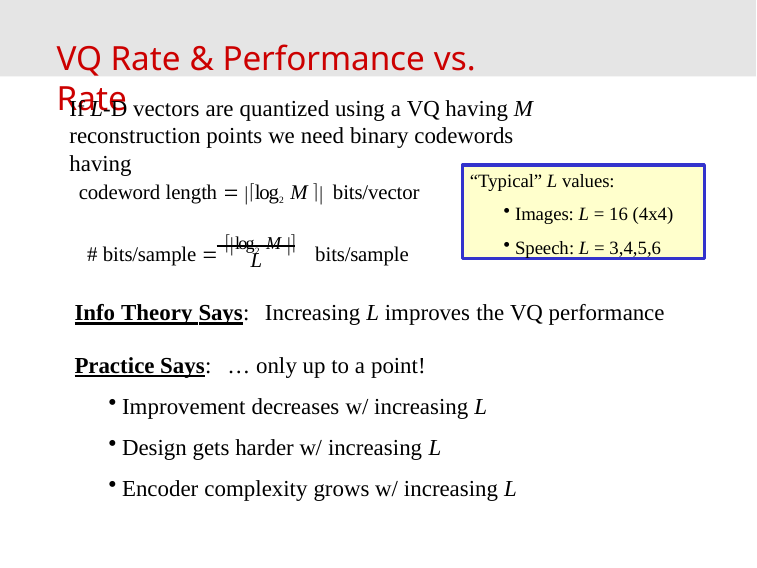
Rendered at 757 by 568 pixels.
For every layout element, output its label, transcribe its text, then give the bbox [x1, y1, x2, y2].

text_box “Typical” L values: Images: L = 16 (4x4) Speech: L = 3,4,5,6 [462, 164, 705, 259]
text_box # bits/sample  log2 M  bits/sample [84, 229, 411, 269]
title VQ Rate & Performance vs. Rate [55, 36, 549, 133]
text_box codeword length  log2 M  bits/vector [74, 167, 422, 208]
text_box If L-D vectors are quantized using a VQ having M reconstruction points we need binary codewords having [68, 93, 582, 176]
text_box Info Theory Says: Increasing L improves the VQ performance Practice Says: … only up to a point! Improvement decreases w/ increasing L Design gets harder w/ increasing L Encoder complexity grows w/ increasing L [73, 296, 667, 501]
